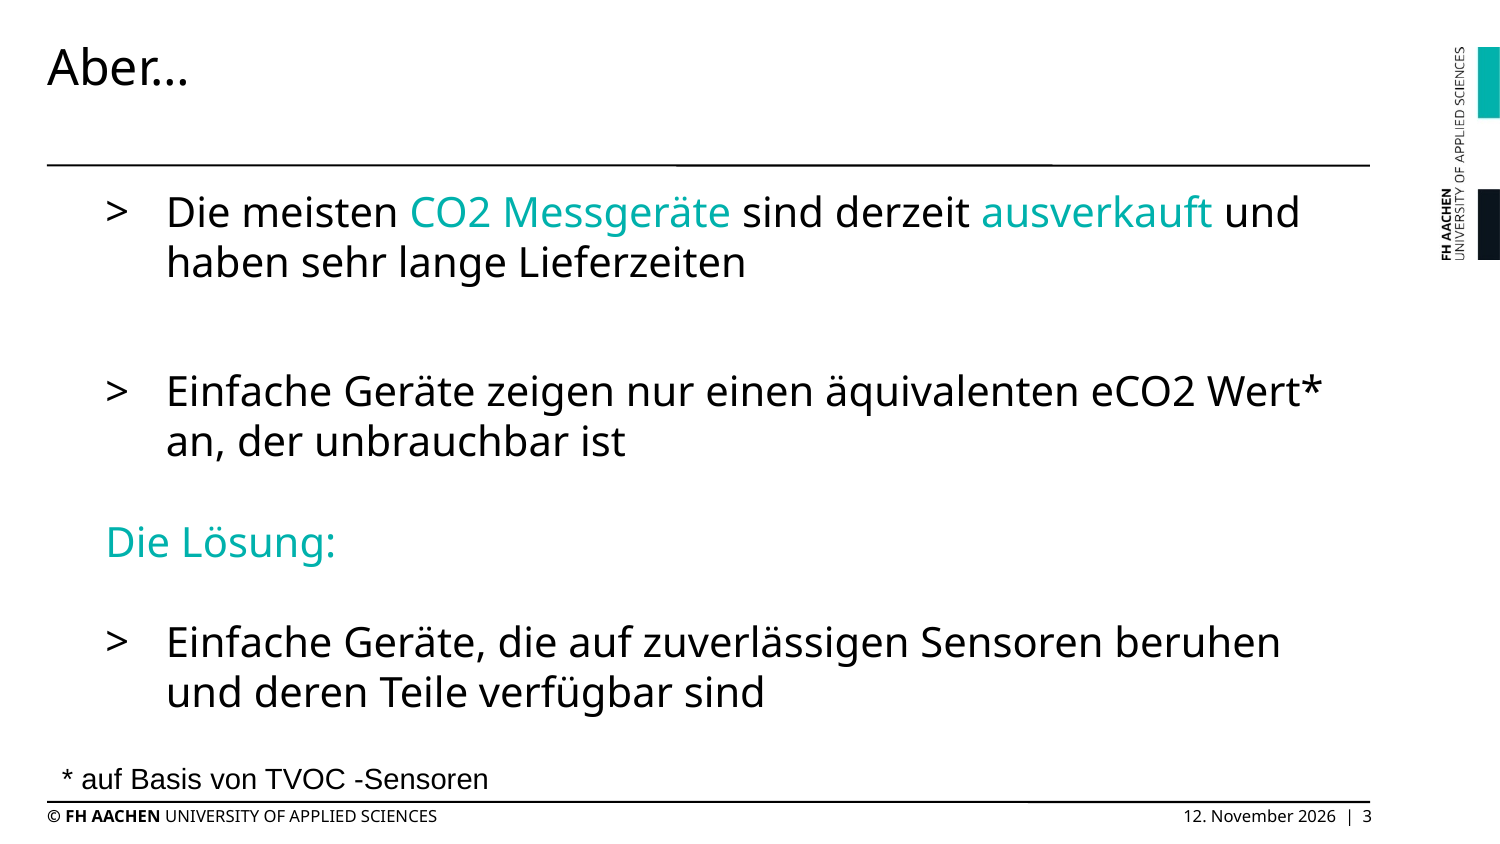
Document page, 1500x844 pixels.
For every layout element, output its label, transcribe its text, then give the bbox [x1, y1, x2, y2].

list Die meisten CO2 Messgeräte sind derzeit ausverkauft und haben sehr lange Lieferzeiten Einfache Geräte zeigen nur einen äquivalenten eCO2 Wert* an, der unbrauchbar ist Die Lösung: Einfache Geräte, die auf zuverlässigen Sensoren beruhen und deren Teile verfügbar sind [47, 185, 1370, 706]
title Aber… [47, 35, 1370, 151]
picture [1433, 47, 1500, 260]
text_box * auf Basis von TVOC -Sensoren [47, 752, 546, 803]
